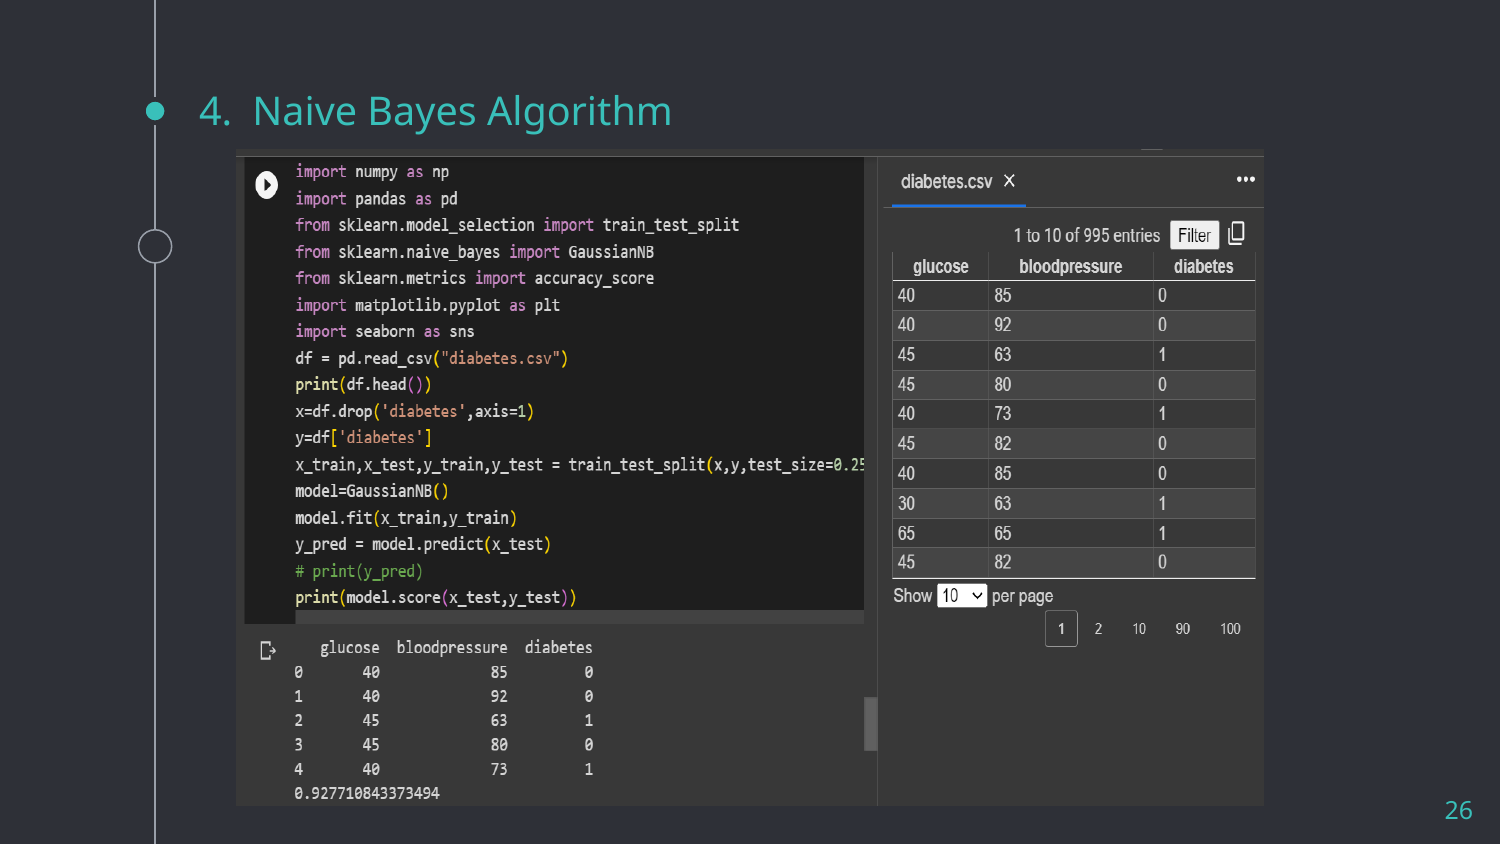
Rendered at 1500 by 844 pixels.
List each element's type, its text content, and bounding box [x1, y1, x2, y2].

text_box 4. Naive Bayes Algorithm [173, 70, 1075, 148]
slide_number 26 [1398, 779, 1489, 832]
picture [235, 149, 1265, 806]
